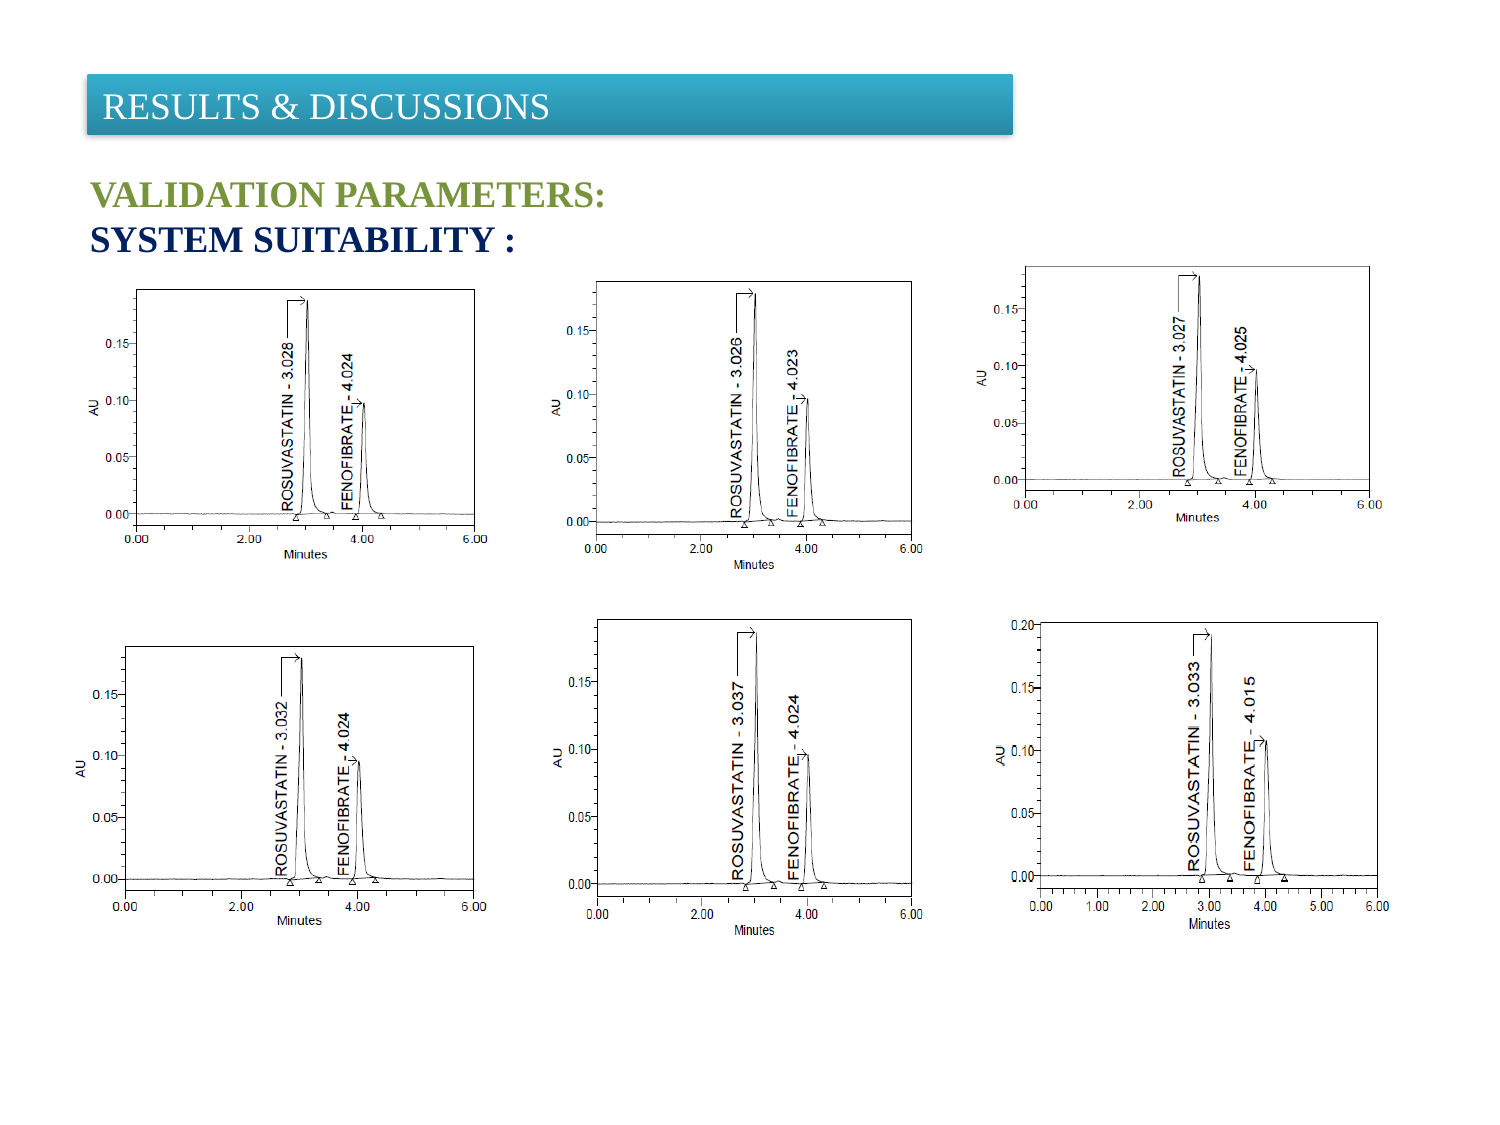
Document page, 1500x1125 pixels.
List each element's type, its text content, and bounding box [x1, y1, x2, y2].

picture [987, 612, 1401, 938]
picture [74, 637, 488, 926]
picture [549, 274, 926, 576]
picture [549, 612, 926, 938]
text_box VALIDATION PARAMETERS: SYSTEM SUITABILITY : [74, 162, 825, 268]
picture [87, 287, 501, 563]
text_box RESULTS & DISCUSSIONS [87, 74, 1013, 135]
picture [974, 262, 1388, 526]
